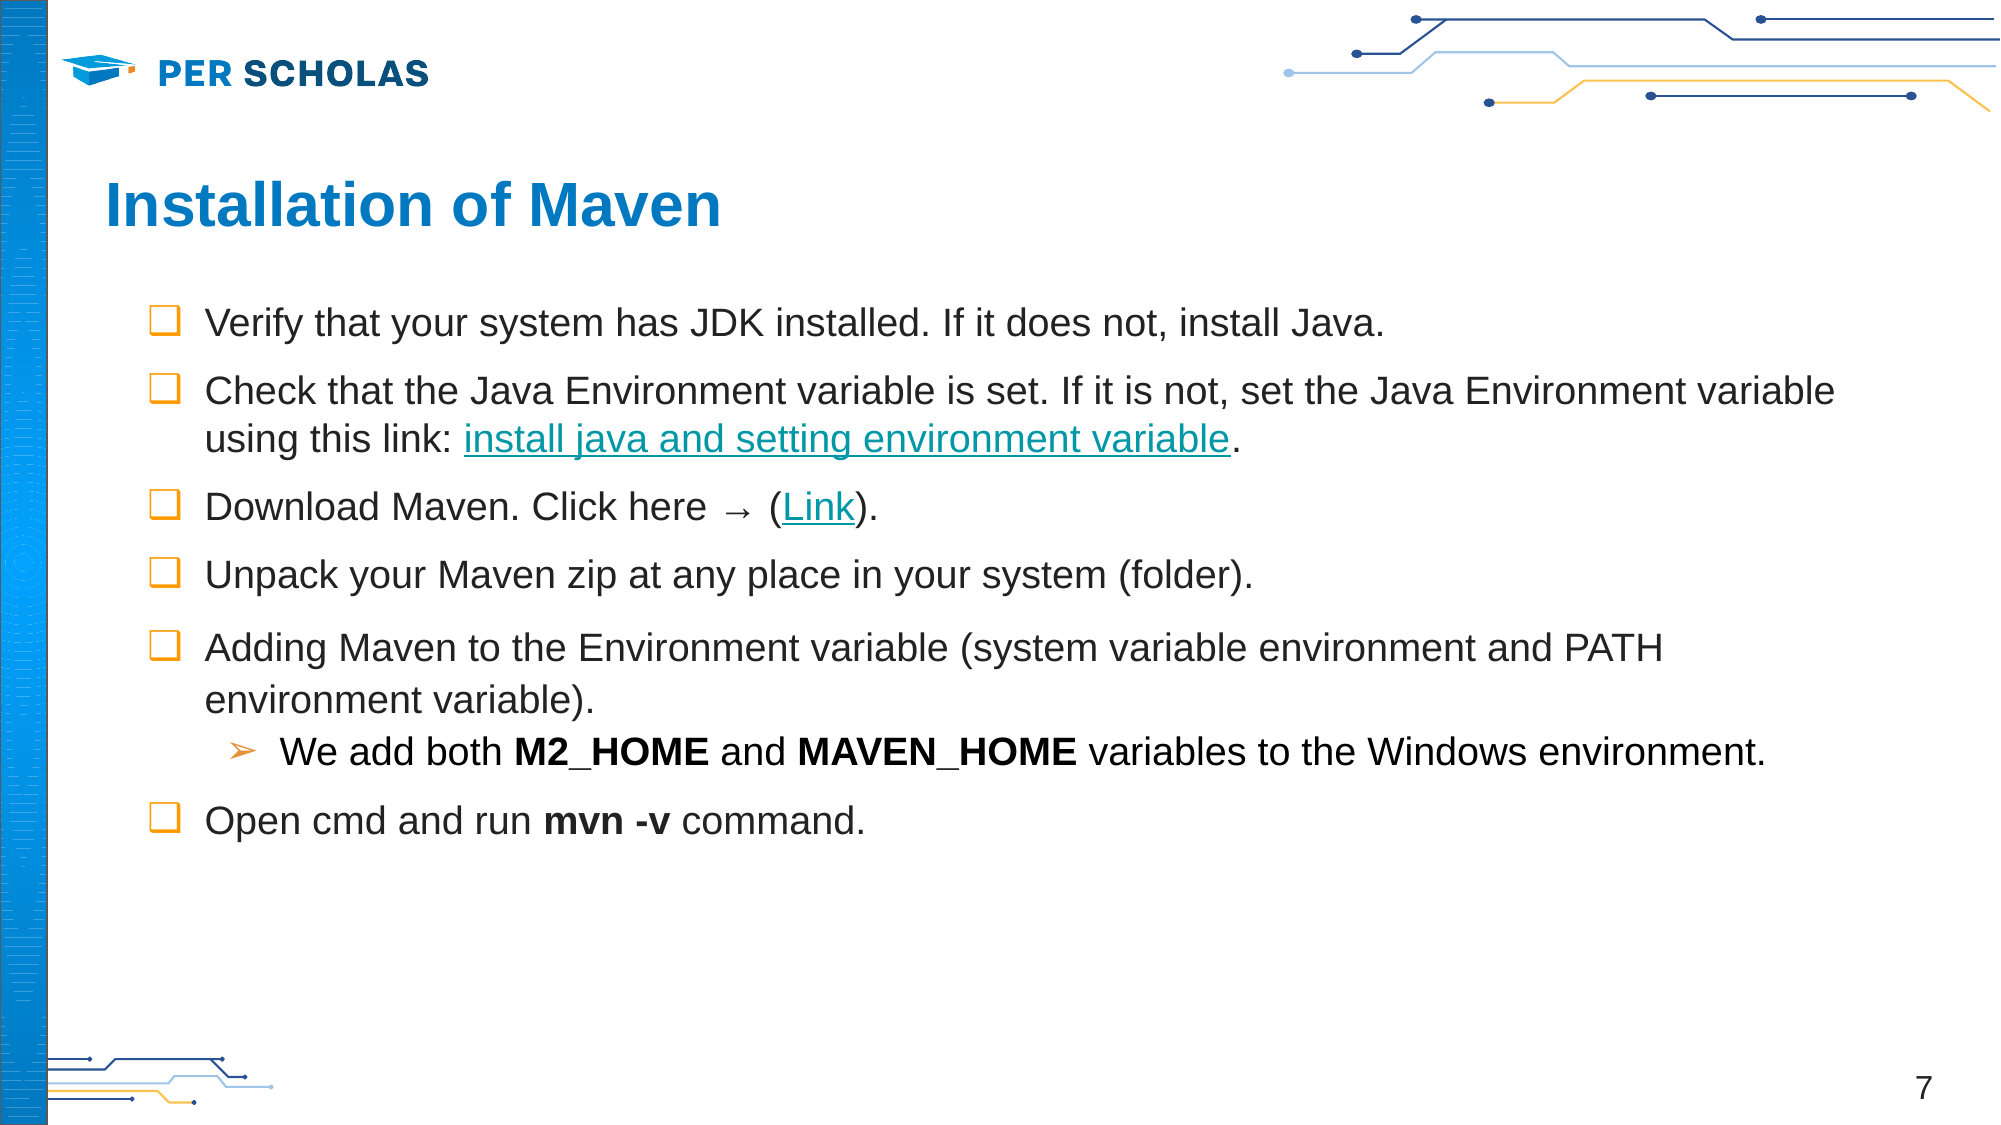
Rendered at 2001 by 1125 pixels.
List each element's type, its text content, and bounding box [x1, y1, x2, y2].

picture [48, 23, 452, 110]
list Verify that your system has JDK installed. If it does not, install Java. Check that the Java Environment variable is set. If it is not, set the Java Environment variable using this link: install java and setting environment variable. Download Maven. Click here → (Link). Unpack your Maven zip at any place in your system (folder). Adding Maven to the Environment variable (system variable environment and PATH environment variable). We add both M2_HOME and MAVEN_HOME variables to the Windows environment. Open cmd and run mvn -v command. [114, 282, 1906, 1025]
title Installation of Maven [90, 143, 1866, 260]
slide_number ‹#› [1860, 1024, 1988, 1114]
